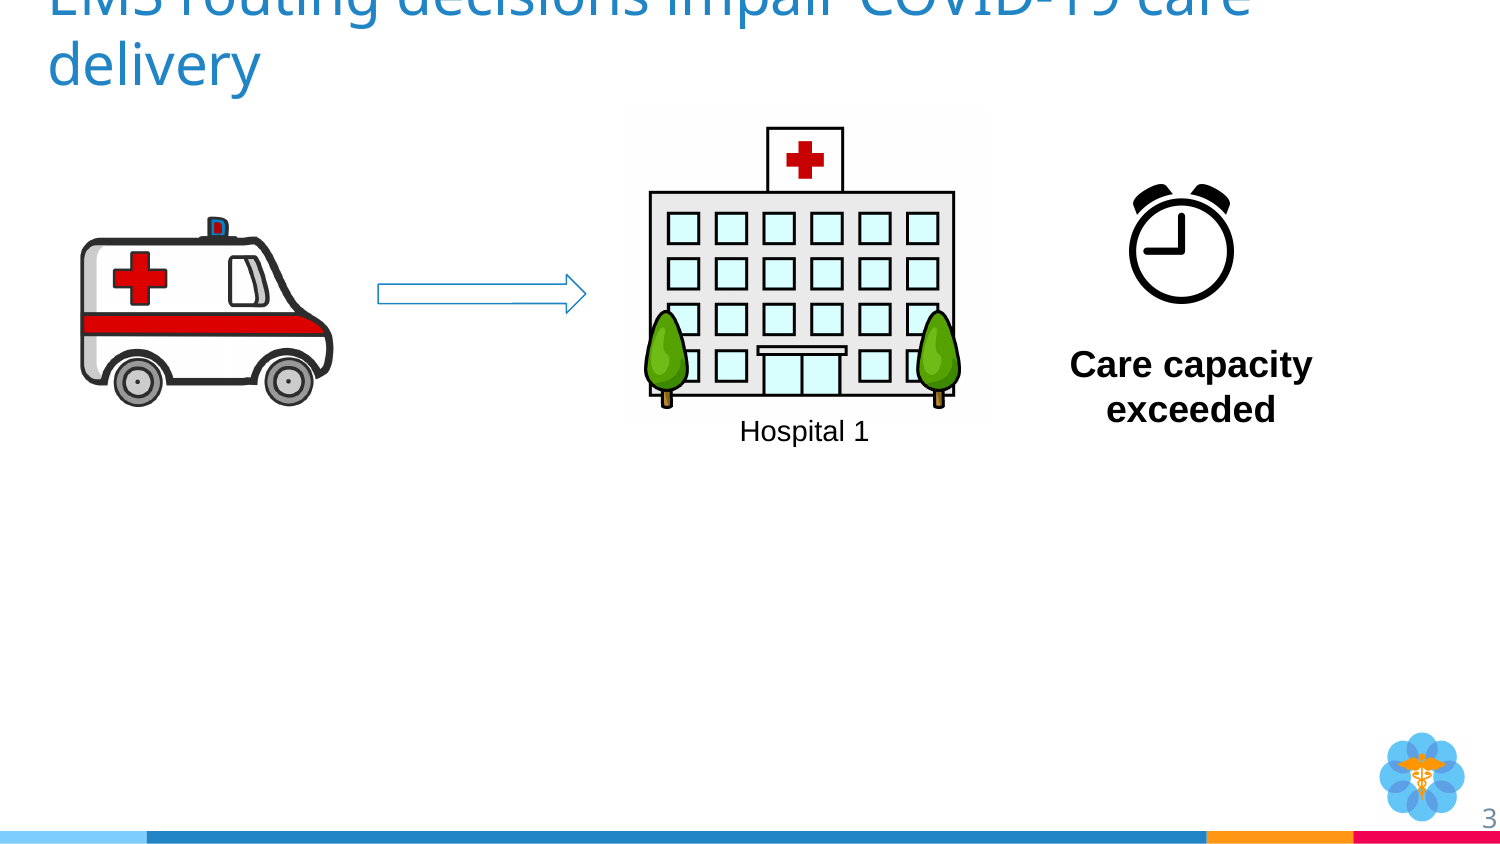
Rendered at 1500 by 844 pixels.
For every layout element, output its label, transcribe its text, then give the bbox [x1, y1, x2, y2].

text_box Hospital 1 [637, 429, 973, 491]
text_box Care capacity exceeded [1023, 324, 1359, 419]
text_box [378, 274, 586, 314]
picture [73, 174, 341, 442]
slide_number ‹#› [1422, 785, 1500, 838]
title EMS routing decisions impair COVID-19 care delivery [32, 0, 1488, 112]
picture [1129, 184, 1234, 304]
picture [623, 109, 987, 421]
picture [1370, 716, 1477, 829]
